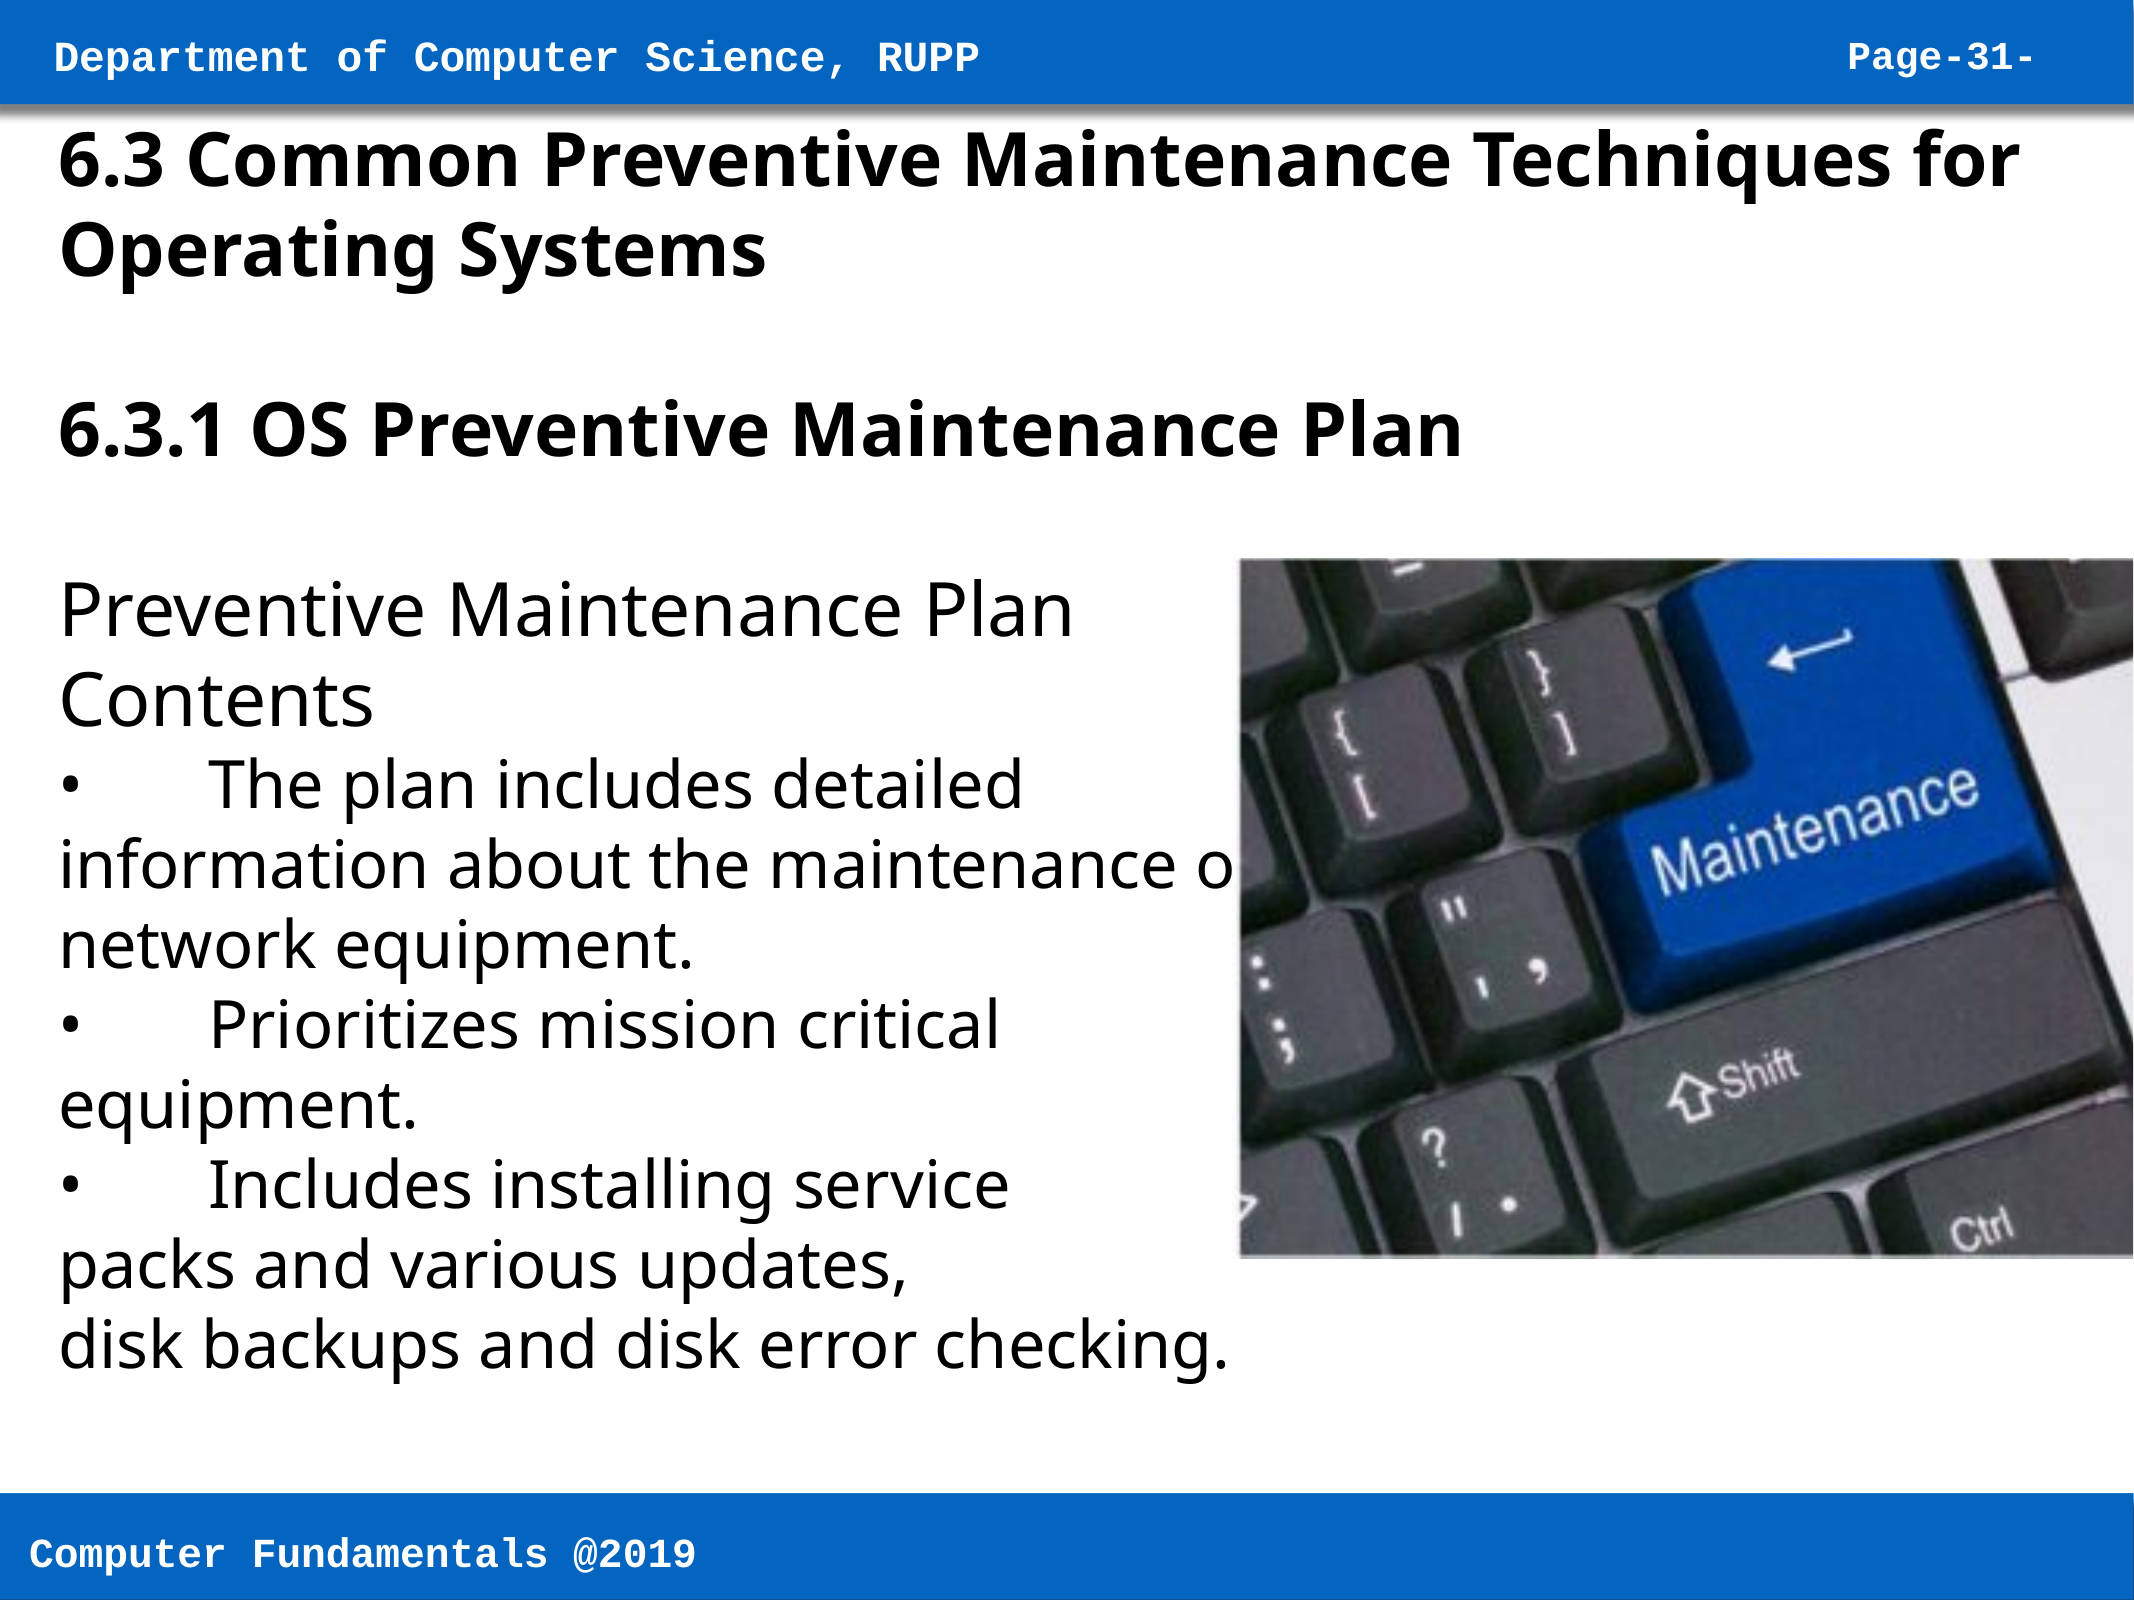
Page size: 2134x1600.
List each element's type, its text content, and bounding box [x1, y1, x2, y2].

text_box 6.3 Common Preventive Maintenance Techniques for Operating Systems 6.3.1 OS Preventive Maintenance Plan Preventive Maintenance Plan Contents • The plan includes detailed information about the maintenance of all computers and network equipment. • Prioritizes mission critical equipment. • Includes installing service packs and various updates, disk backups and disk error checking. [43, 104, 2094, 1469]
picture [1232, 558, 2134, 1259]
